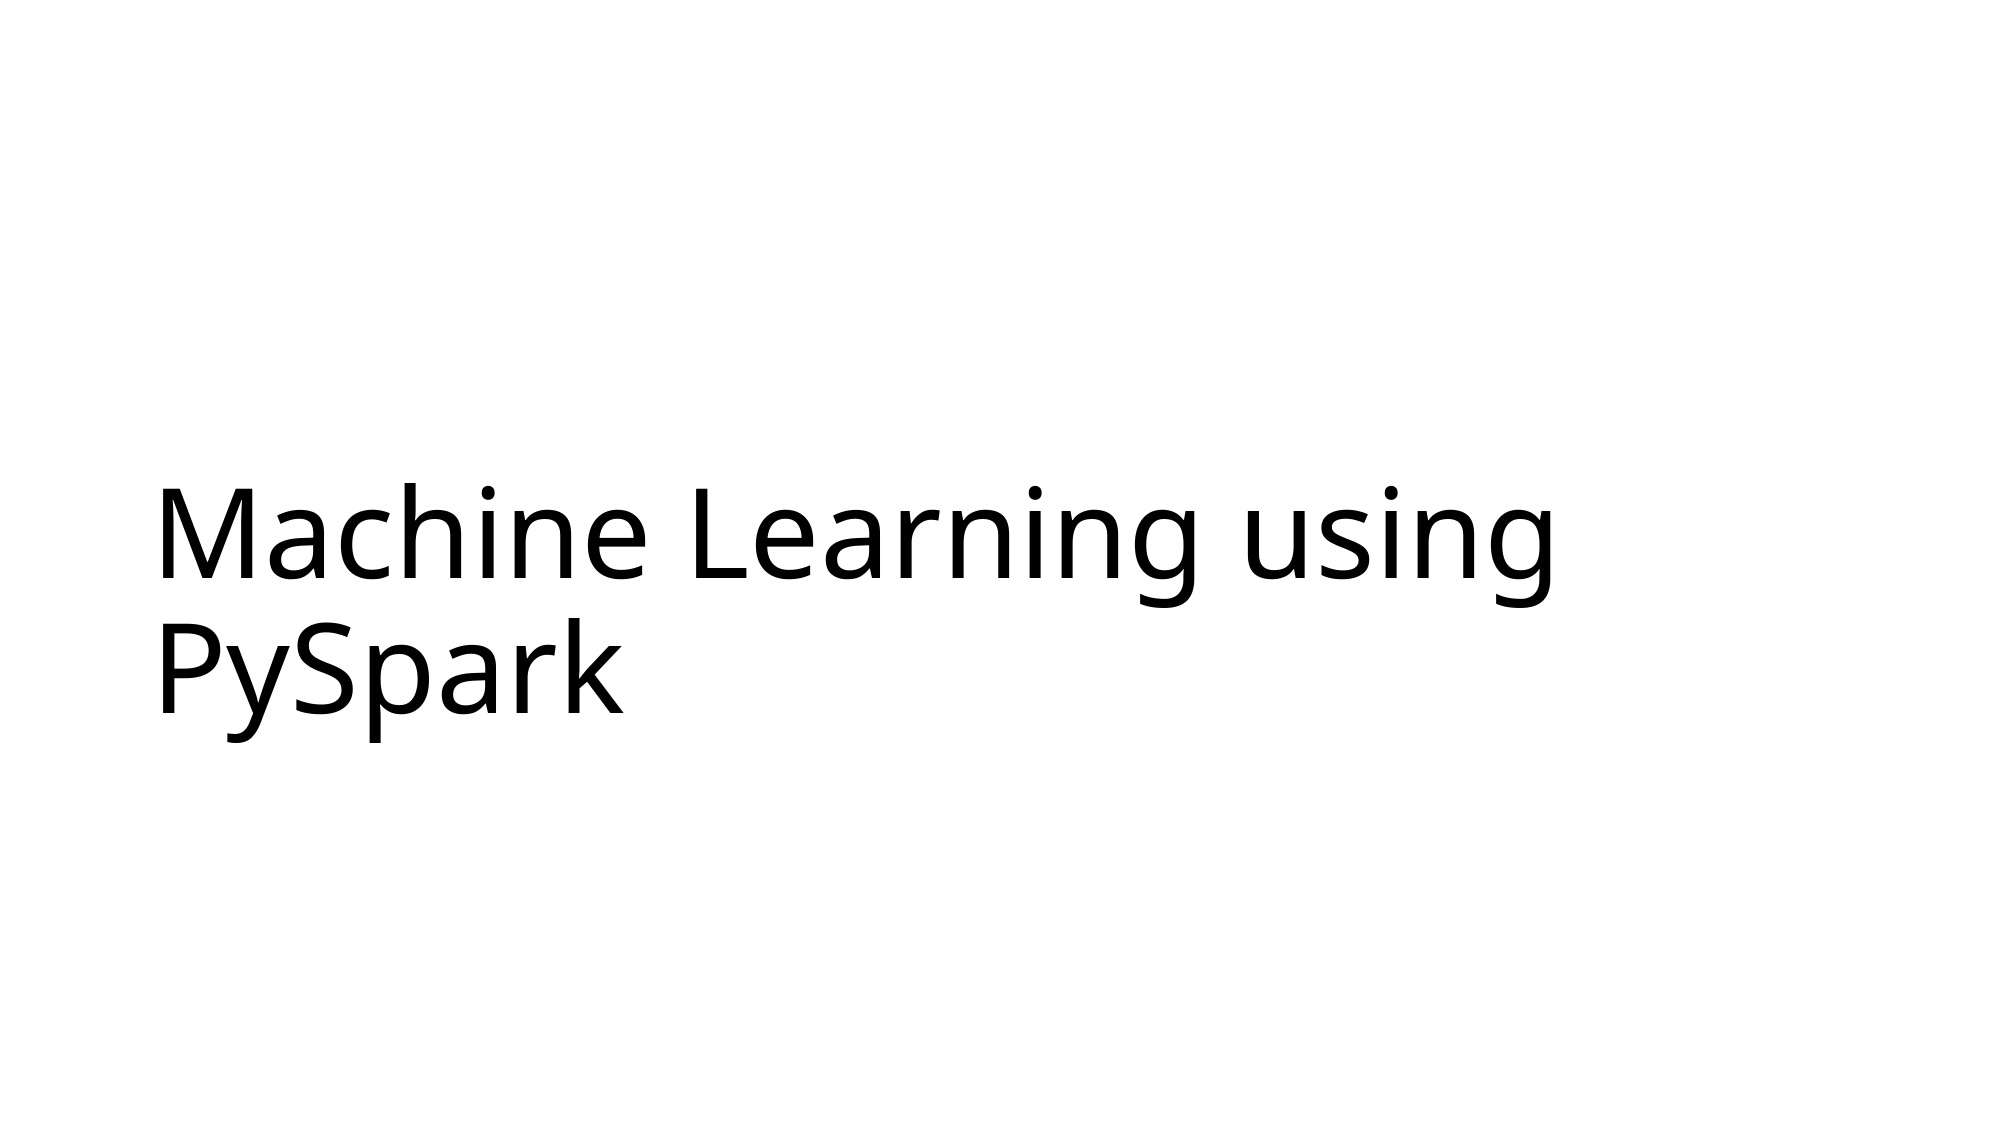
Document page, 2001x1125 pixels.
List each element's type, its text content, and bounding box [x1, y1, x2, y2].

title Machine Learning using PySpark [136, 280, 1862, 749]
